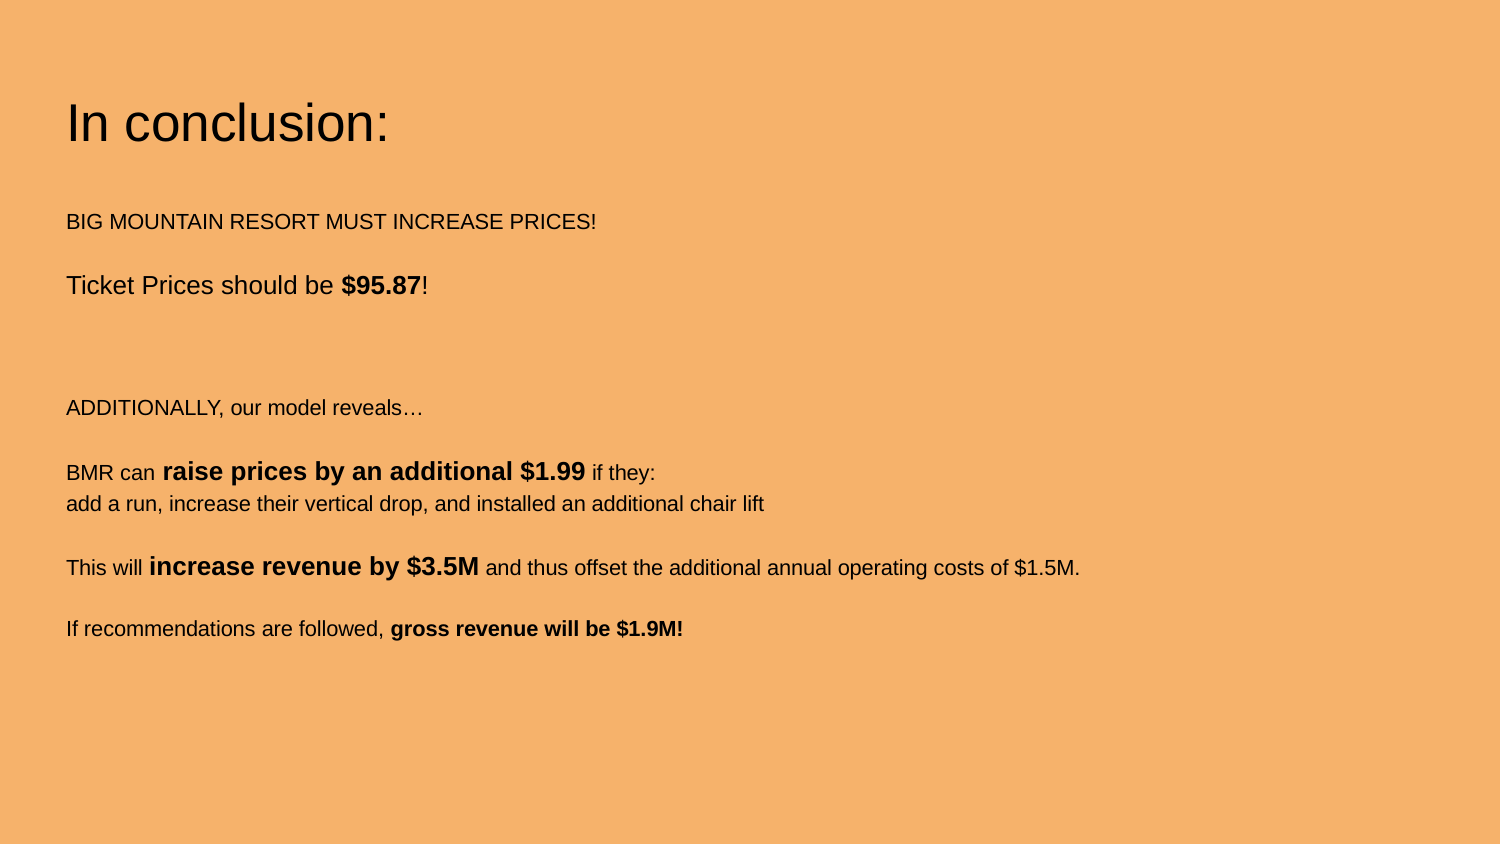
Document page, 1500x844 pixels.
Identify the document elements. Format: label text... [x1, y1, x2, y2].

list BIG MOUNTAIN RESORT MUST INCREASE PRICES! Ticket Prices should be $95.87! ADDITIONALLY, our model reveals… BMR can raise prices by an additional $1.99 if they: add a run, increase their vertical drop, and installed an additional chair lift This will increase revenue by $3.5M and thus offset the additional annual operating costs of $1.5M. If recommendations are followed, gross revenue will be $1.9M! [51, 189, 1449, 750]
title In conclusion: [51, 72, 1449, 167]
